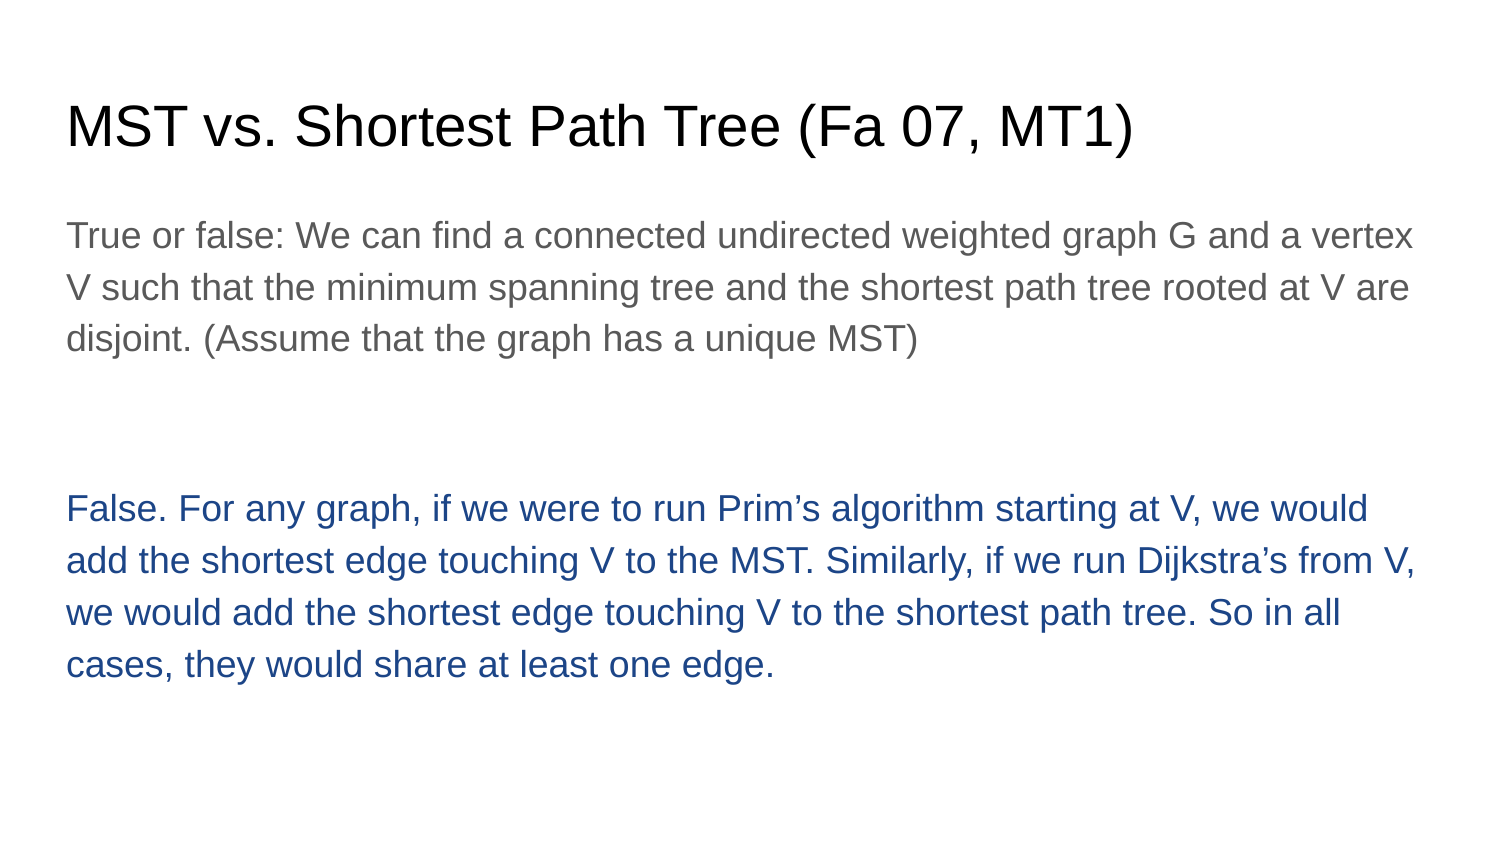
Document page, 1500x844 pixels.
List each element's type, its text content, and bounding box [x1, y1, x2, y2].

list True or false: We can find a connected undirected weighted graph G and a vertex V such that the minimum spanning tree and the shortest path tree rooted at V are disjoint. (Assume that the graph has a unique MST) False. For any graph, if we were to run Prim’s algorithm starting at V, we would add the shortest edge touching V to the MST. Similarly, if we run Dijkstra’s from V, we would add the shortest edge touching V to the shortest path tree. So in all cases, they would share at least one edge. [51, 189, 1449, 750]
title MST vs. Shortest Path Tree (Fa 07, MT1) [51, 72, 1449, 167]
